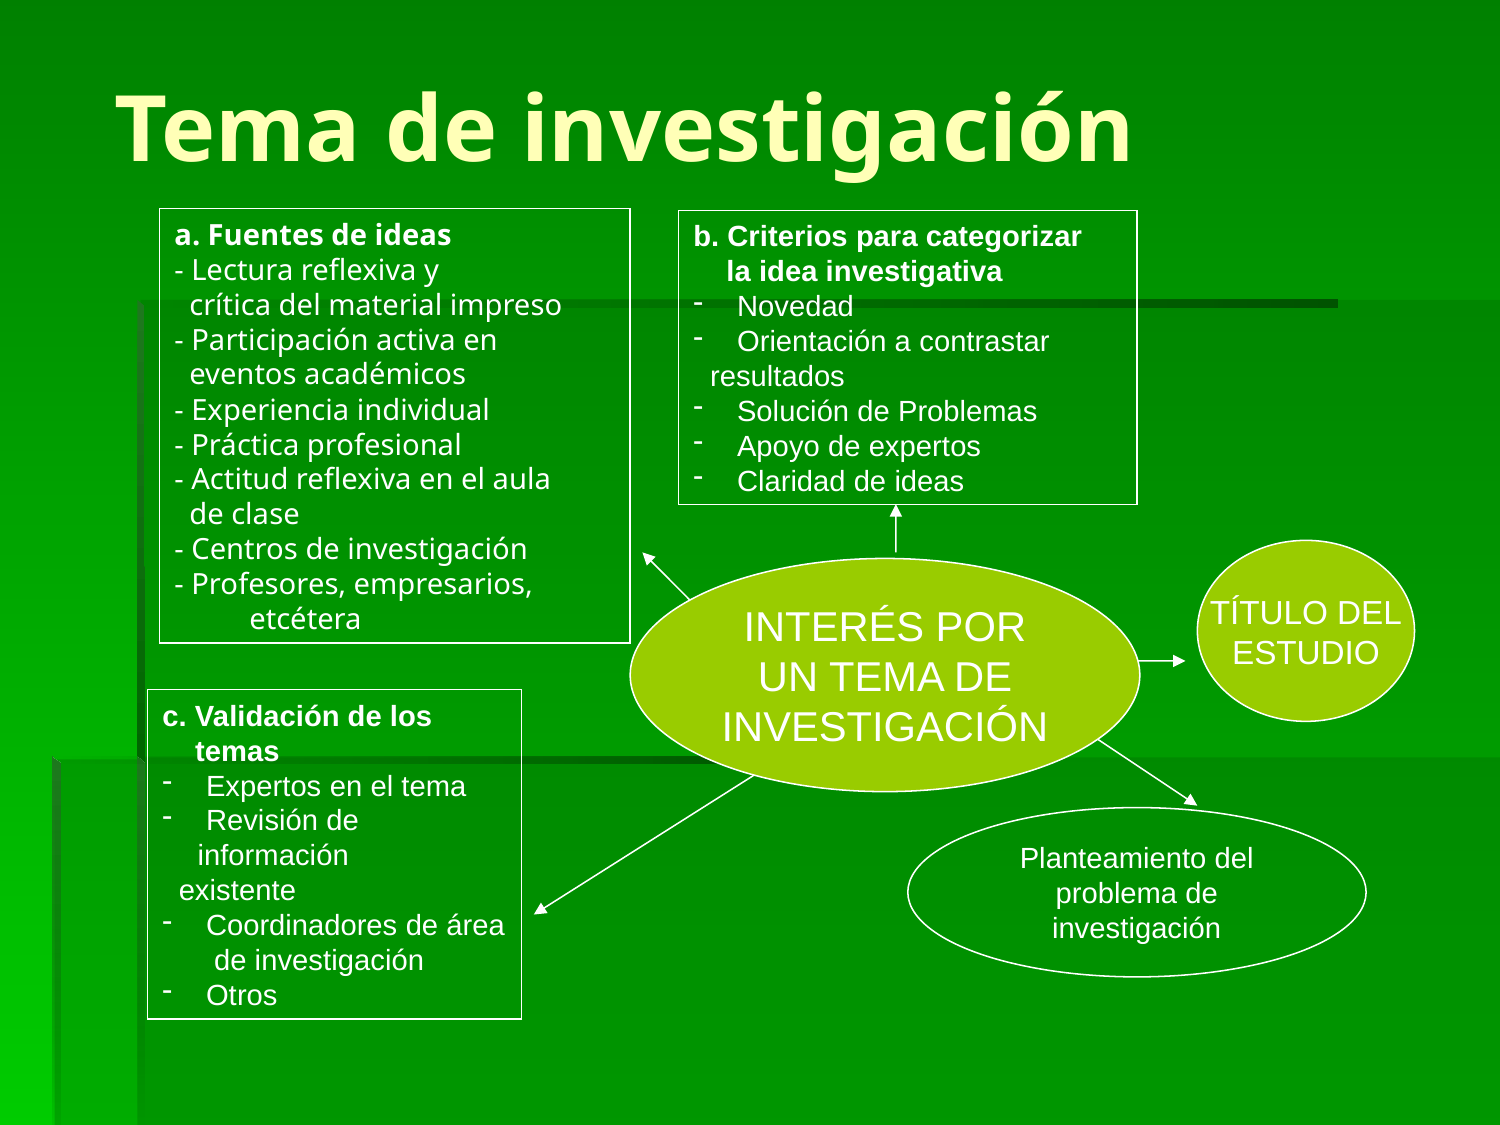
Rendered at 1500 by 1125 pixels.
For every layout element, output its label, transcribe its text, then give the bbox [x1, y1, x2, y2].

text_box TÍTULO DEL ESTUDIO [1197, 540, 1415, 722]
text_box Planteamiento del problema de investigación [907, 807, 1367, 977]
text_box a. Fuentes de ideas - Lectura reflexiva y crítica del material impreso - Participación activa en eventos académicos - Experiencia individual - Práctica profesional - Actitud reflexiva en el aula de clase - Centros de investigación - Profesores, empresarios, etcétera [159, 208, 631, 643]
text_box c. Validación de los temas Expertos en el tema Revisión de información existente Coordinadores de área de investigación Otros [147, 689, 522, 1019]
text_box [533, 775, 753, 915]
text_box INTERÉS POR UN TEMA DE INVESTIGACIÓN [630, 558, 1140, 792]
text_box [889, 504, 903, 553]
text_box [1098, 739, 1198, 806]
text_box b. Criterios para categorizar la idea investigativa Novedad Orientación a contrastar resultados Solución de Problemas Apoyo de expertos Claridad de ideas [678, 210, 1137, 505]
text_box [642, 552, 690, 600]
text_box [1138, 654, 1186, 668]
title Tema de investigación [99, 62, 1376, 188]
